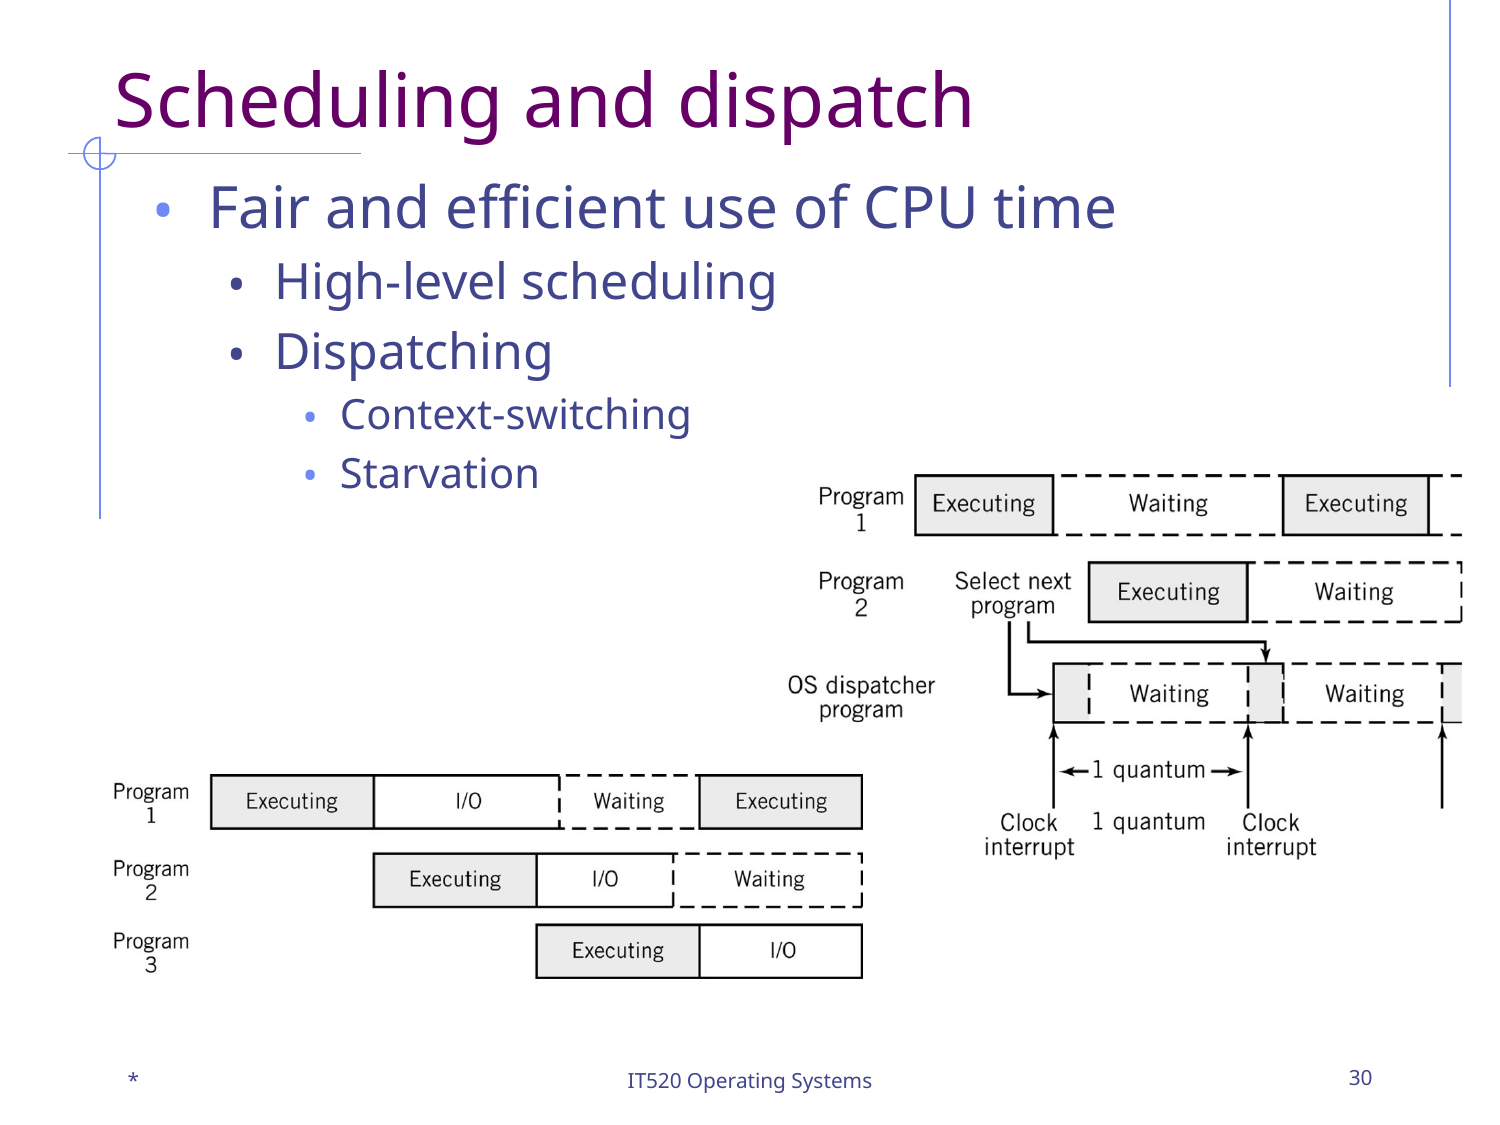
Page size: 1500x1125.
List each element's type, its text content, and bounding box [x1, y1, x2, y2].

title Scheduling and dispatch [99, 37, 1450, 150]
text_box IT520 Operating Systems [512, 1050, 988, 1100]
text_box * [112, 1050, 425, 1100]
picture [112, 474, 1463, 979]
list Fair and efficient use of CPU time High-level scheduling Dispatching Context-switching Starvation [137, 162, 1413, 650]
text_box ‹#› [1074, 1050, 1388, 1100]
